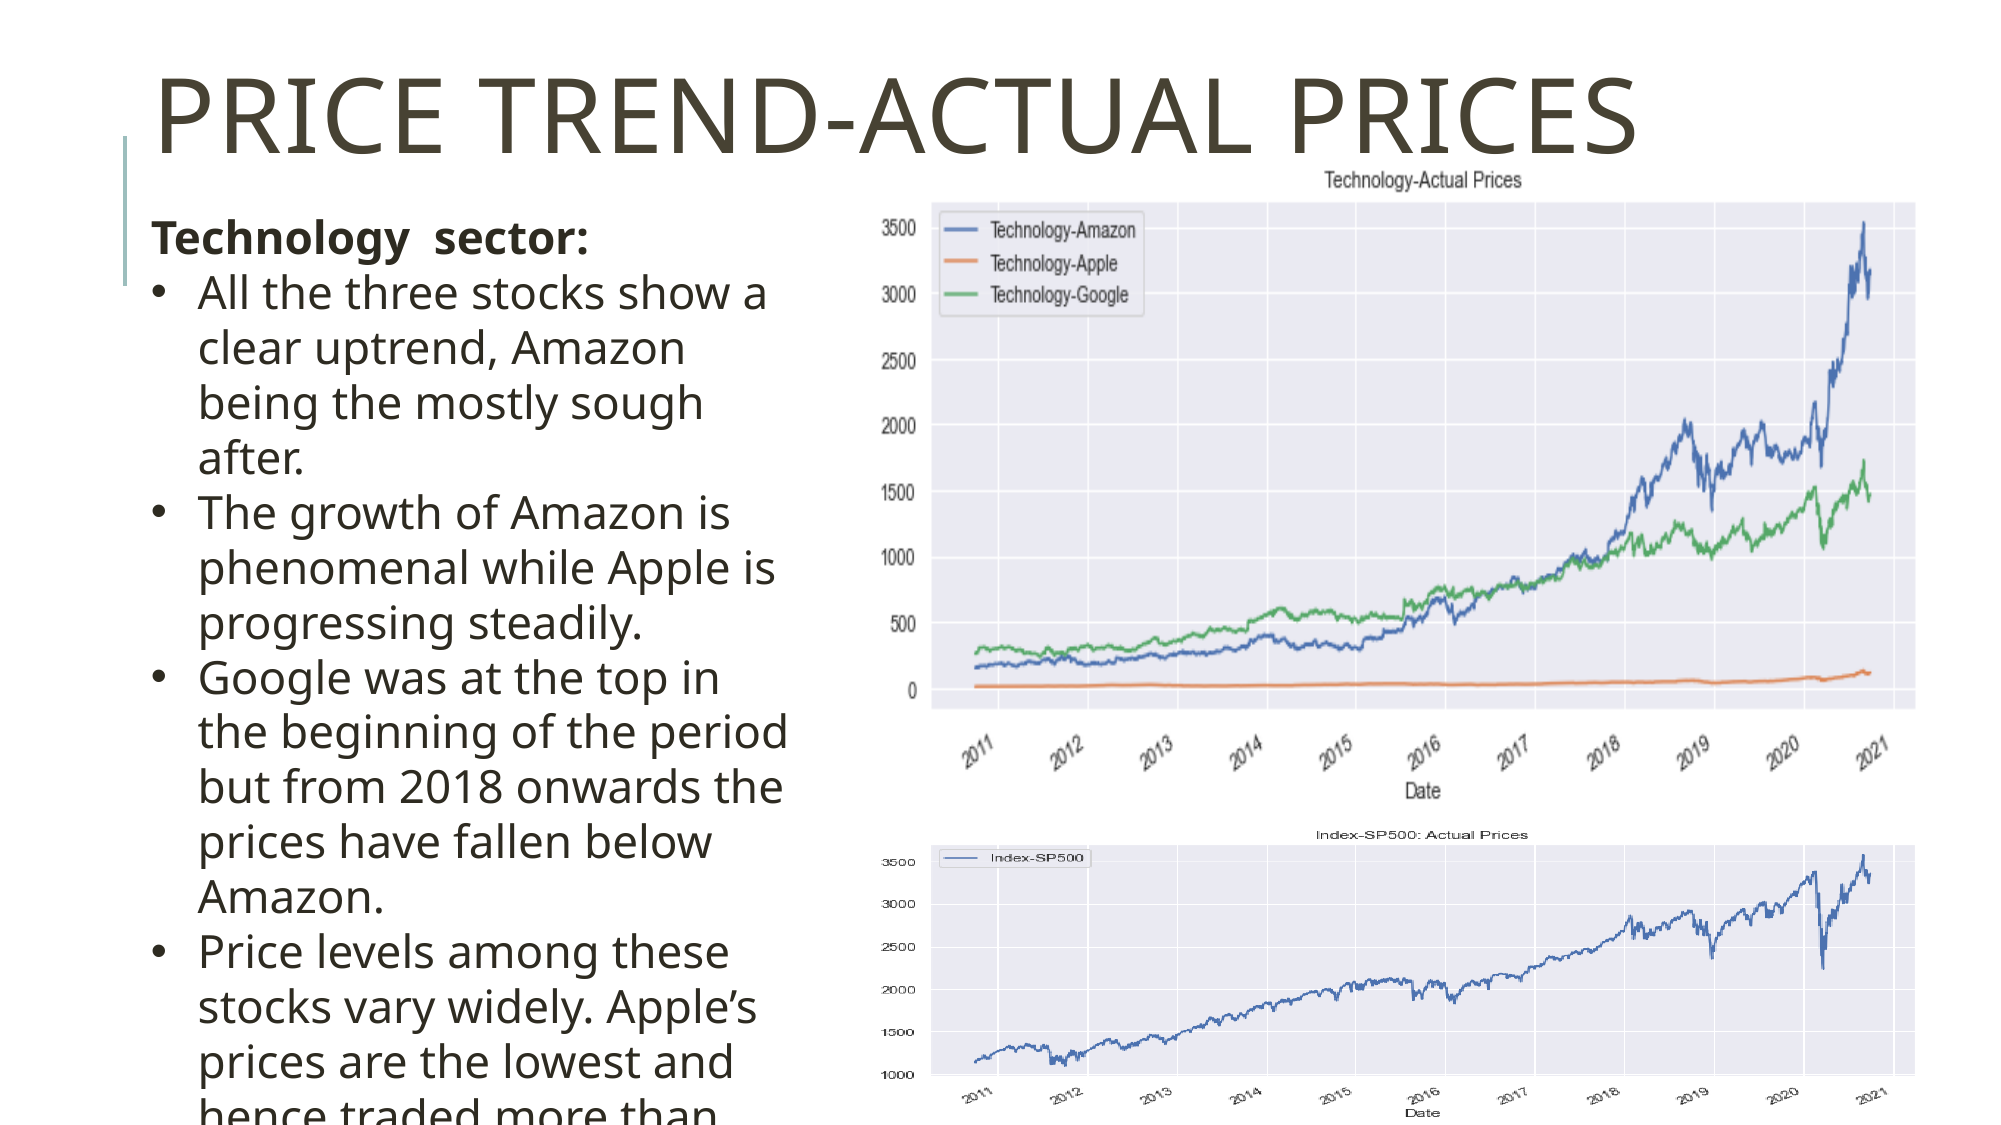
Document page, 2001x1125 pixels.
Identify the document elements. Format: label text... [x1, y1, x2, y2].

picture [869, 824, 1926, 1125]
title Price Trend-Actual Prices [137, 59, 1863, 188]
text_box Technology sector: All the three stocks show a clear uptrend, Amazon being the mostly sough after. The growth of Amazon is phenomenal while Apple is progressing steadily. Google was at the top in the beginning of the period but from 2018 onwards the prices have fallen below Amazon. Price levels among these stocks vary widely. Apple’s prices are the lowest and hence traded more than Google [136, 201, 816, 1125]
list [869, 157, 1926, 818]
